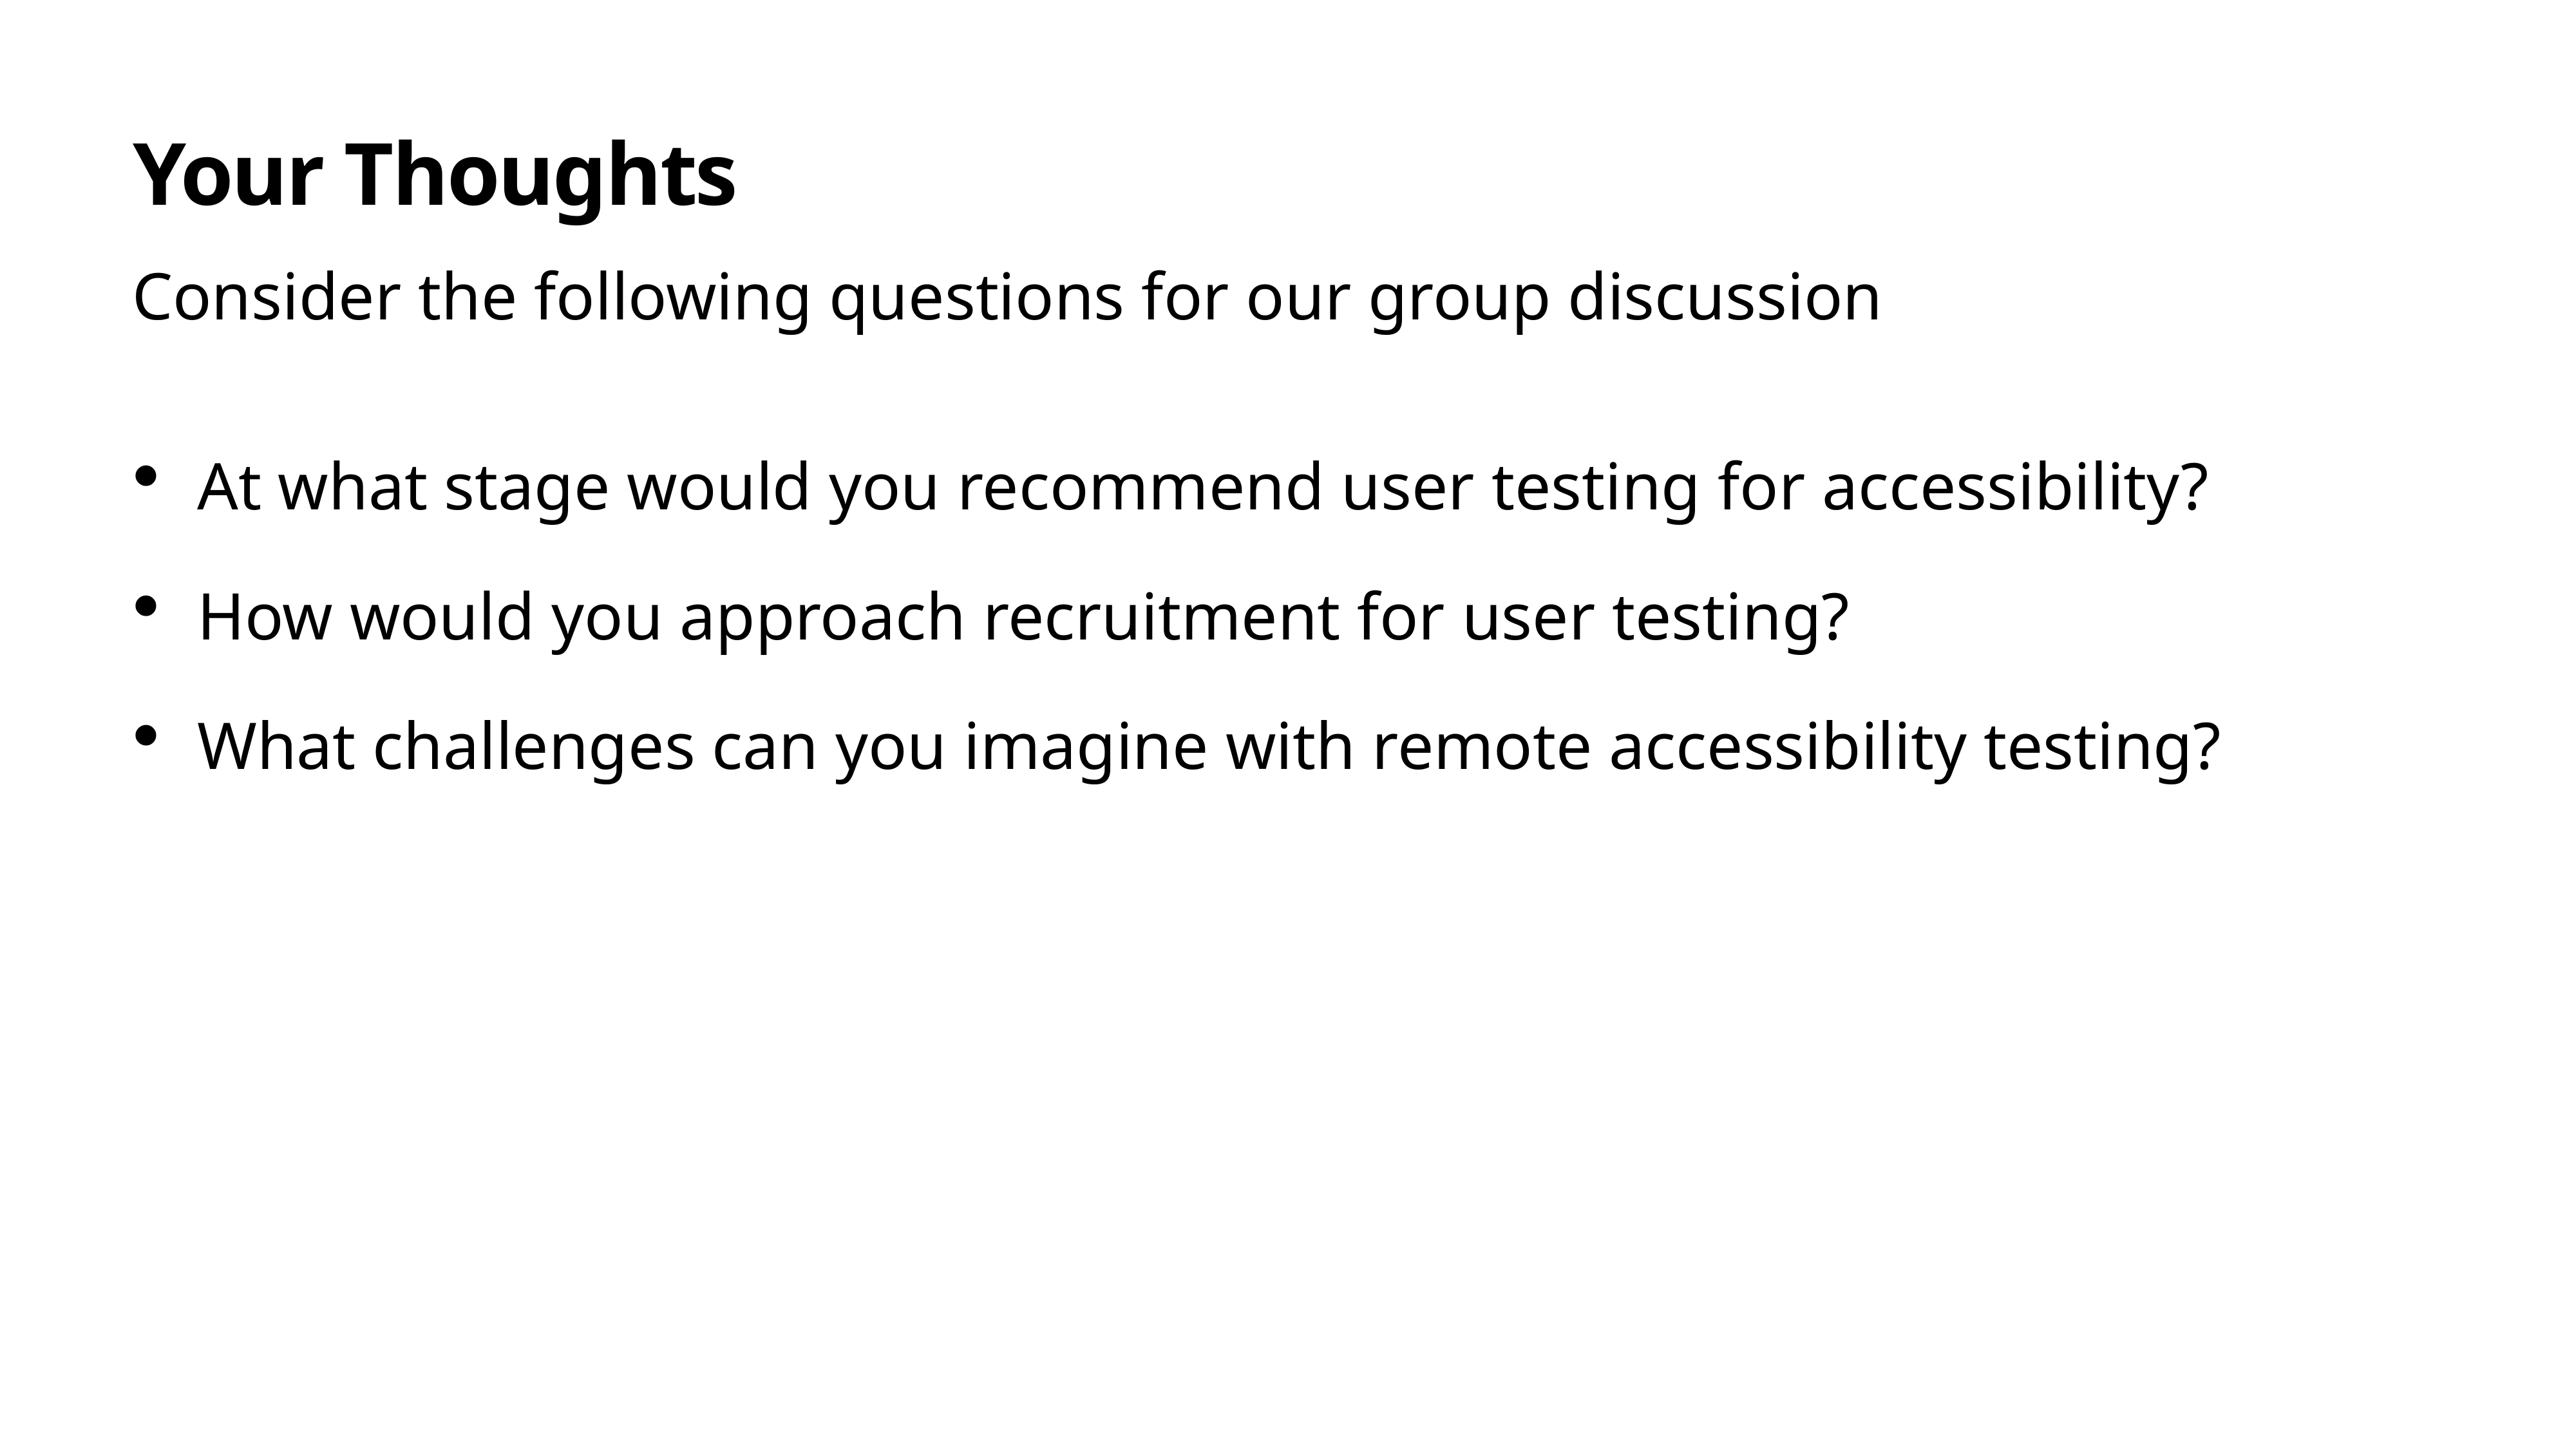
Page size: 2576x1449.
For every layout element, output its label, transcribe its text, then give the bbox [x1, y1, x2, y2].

list Consider the following questions for our group discussion [127, 250, 2449, 350]
title Your Thoughts [127, 113, 2449, 250]
list At what stage would you recommend user testing for accessibility? How would you approach recruitment for user testing? What challenges can you imagine with remote accessibility testing? [127, 448, 2449, 1321]
